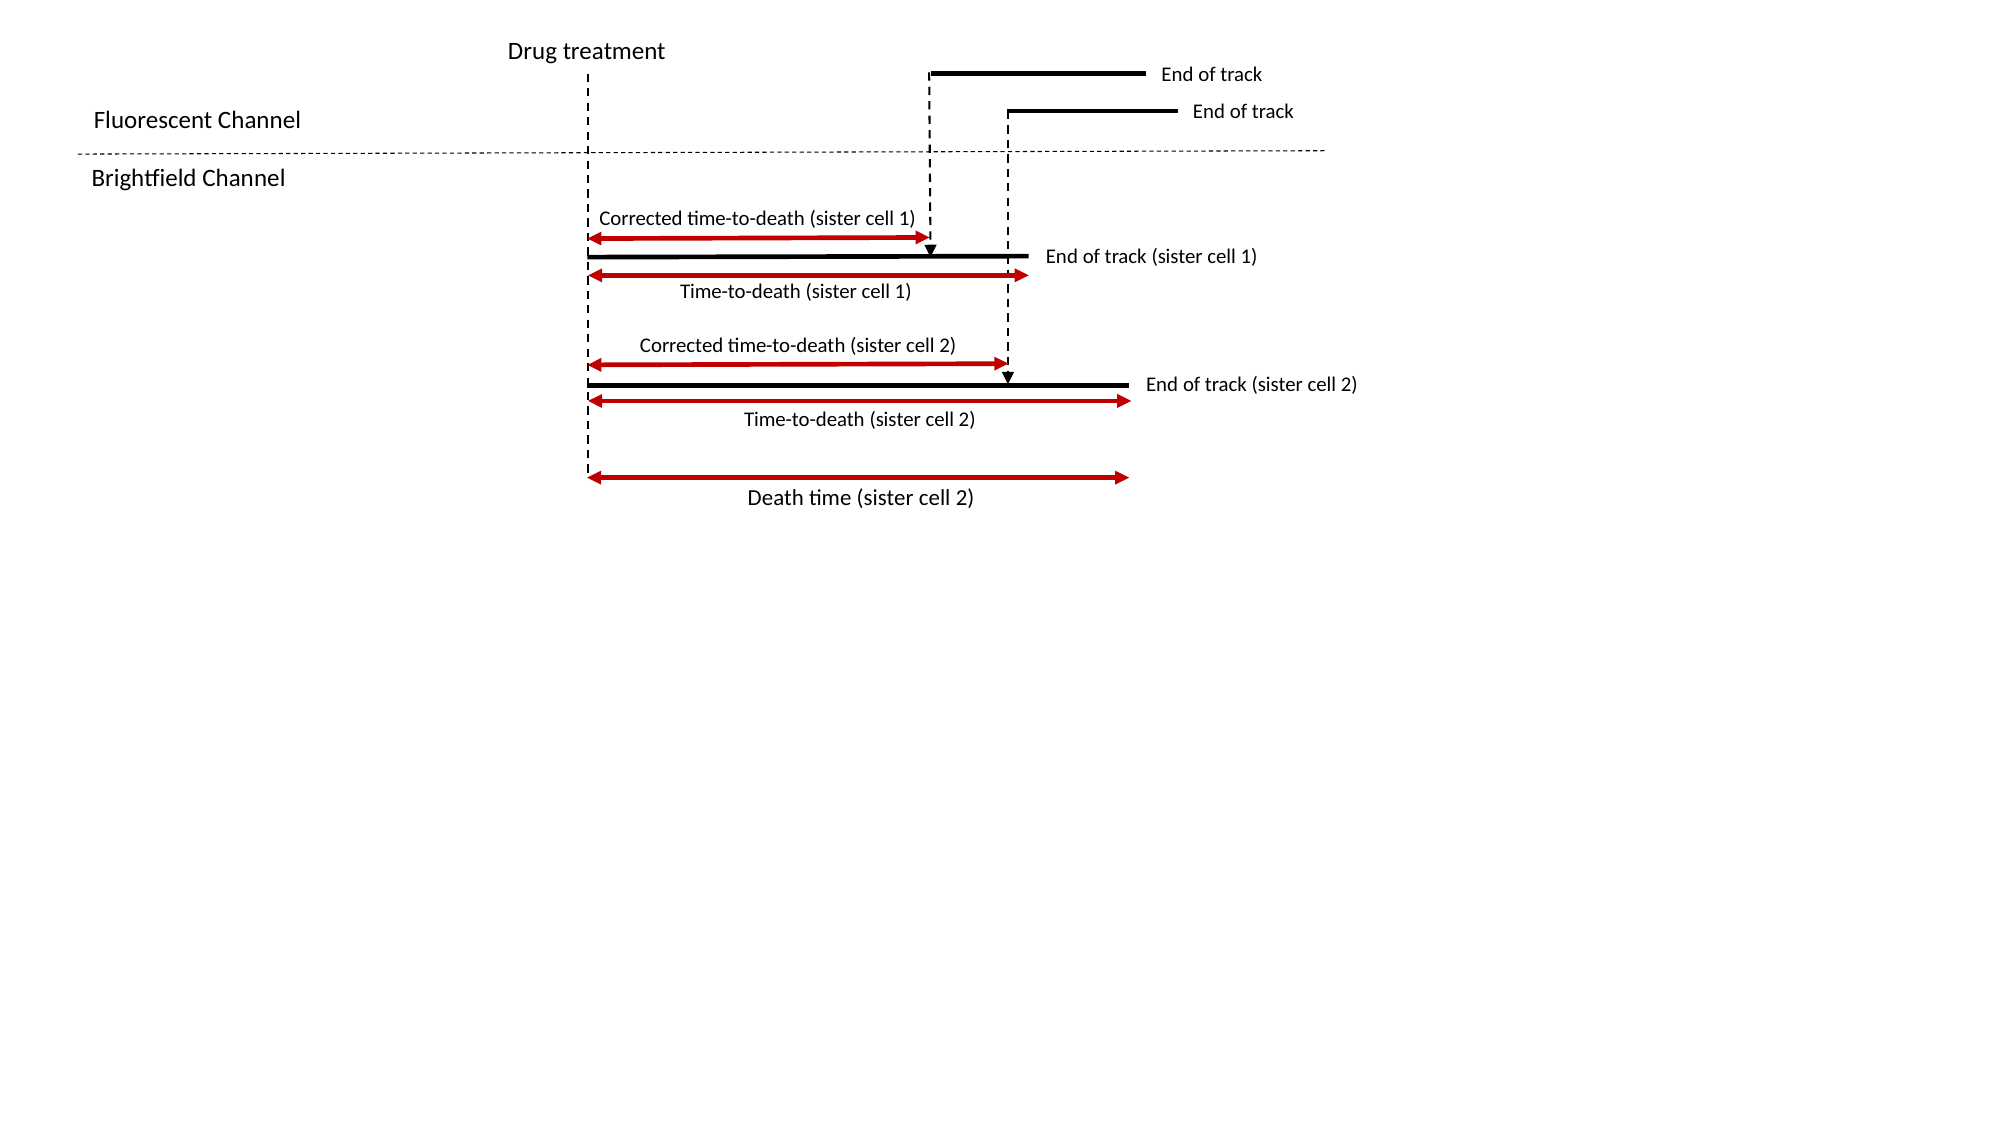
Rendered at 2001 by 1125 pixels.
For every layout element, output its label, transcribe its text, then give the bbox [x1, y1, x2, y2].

text_box End of track (sister cell 1) [1030, 235, 1273, 275]
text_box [589, 150, 929, 154]
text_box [1009, 150, 1327, 154]
text_box End of track (sister cell 2) [1131, 363, 1373, 403]
text_box Drug treatment [493, 26, 681, 72]
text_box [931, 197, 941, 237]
text_box Fluorescent Channel [78, 96, 317, 142]
text_box Time-to-death (sister cell 2) [728, 401, 992, 439]
text_box Death time (sister cell 2) [722, 478, 1000, 518]
text_box Corrected time-to-death (sister cell 2) [614, 324, 982, 363]
text_box Corrected time-to-death (sister cell 1) [589, 197, 929, 237]
text_box Brightfield Channel [76, 154, 301, 199]
text_box End of track [1146, 53, 1392, 94]
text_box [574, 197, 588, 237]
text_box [931, 150, 1007, 154]
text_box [77, 150, 588, 154]
text_box End of track [1178, 90, 1423, 131]
text_box Time-to-death (sister cell 1) [664, 278, 928, 311]
